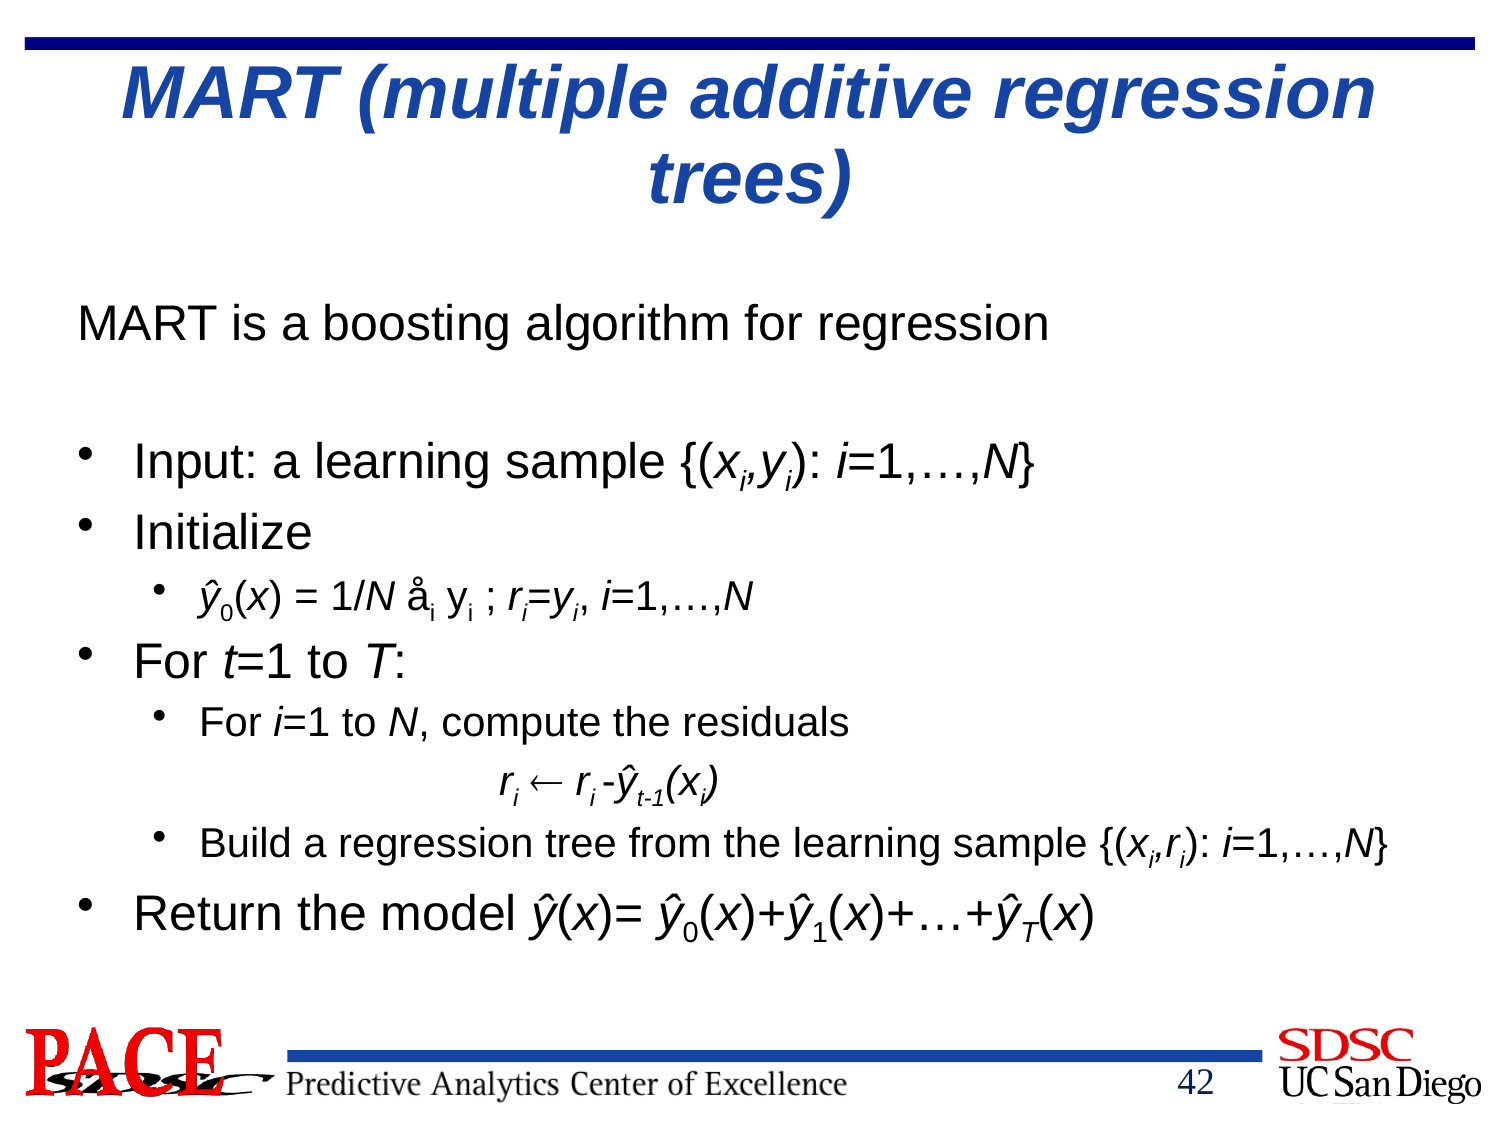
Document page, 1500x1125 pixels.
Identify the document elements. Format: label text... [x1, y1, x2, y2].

picture [25, 1025, 276, 1101]
picture [1279, 1028, 1413, 1050]
slide_number 42 [1162, 1050, 1475, 1100]
list MART is a boosting algorithm for regression Input: a learning sample {(xi,yi): i=1,…,N} Initialize ŷ0(x) = 1/N åi yi ; ri=yi, i=1,…,N For t=1 to T: For i=1 to N, compute the residuals ri  ri -ŷt-1(xi) Build a regression tree from the learning sample {(xi,ri): i=1,…,N} Return the model ŷ(x)= ŷ0(x)+ŷ1(x)+…+ŷT(x) [62, 287, 1500, 1000]
title MART (multiple additive regression trees) [24, 50, 1475, 221]
picture [1279, 1066, 1481, 1104]
picture [286, 1064, 858, 1103]
